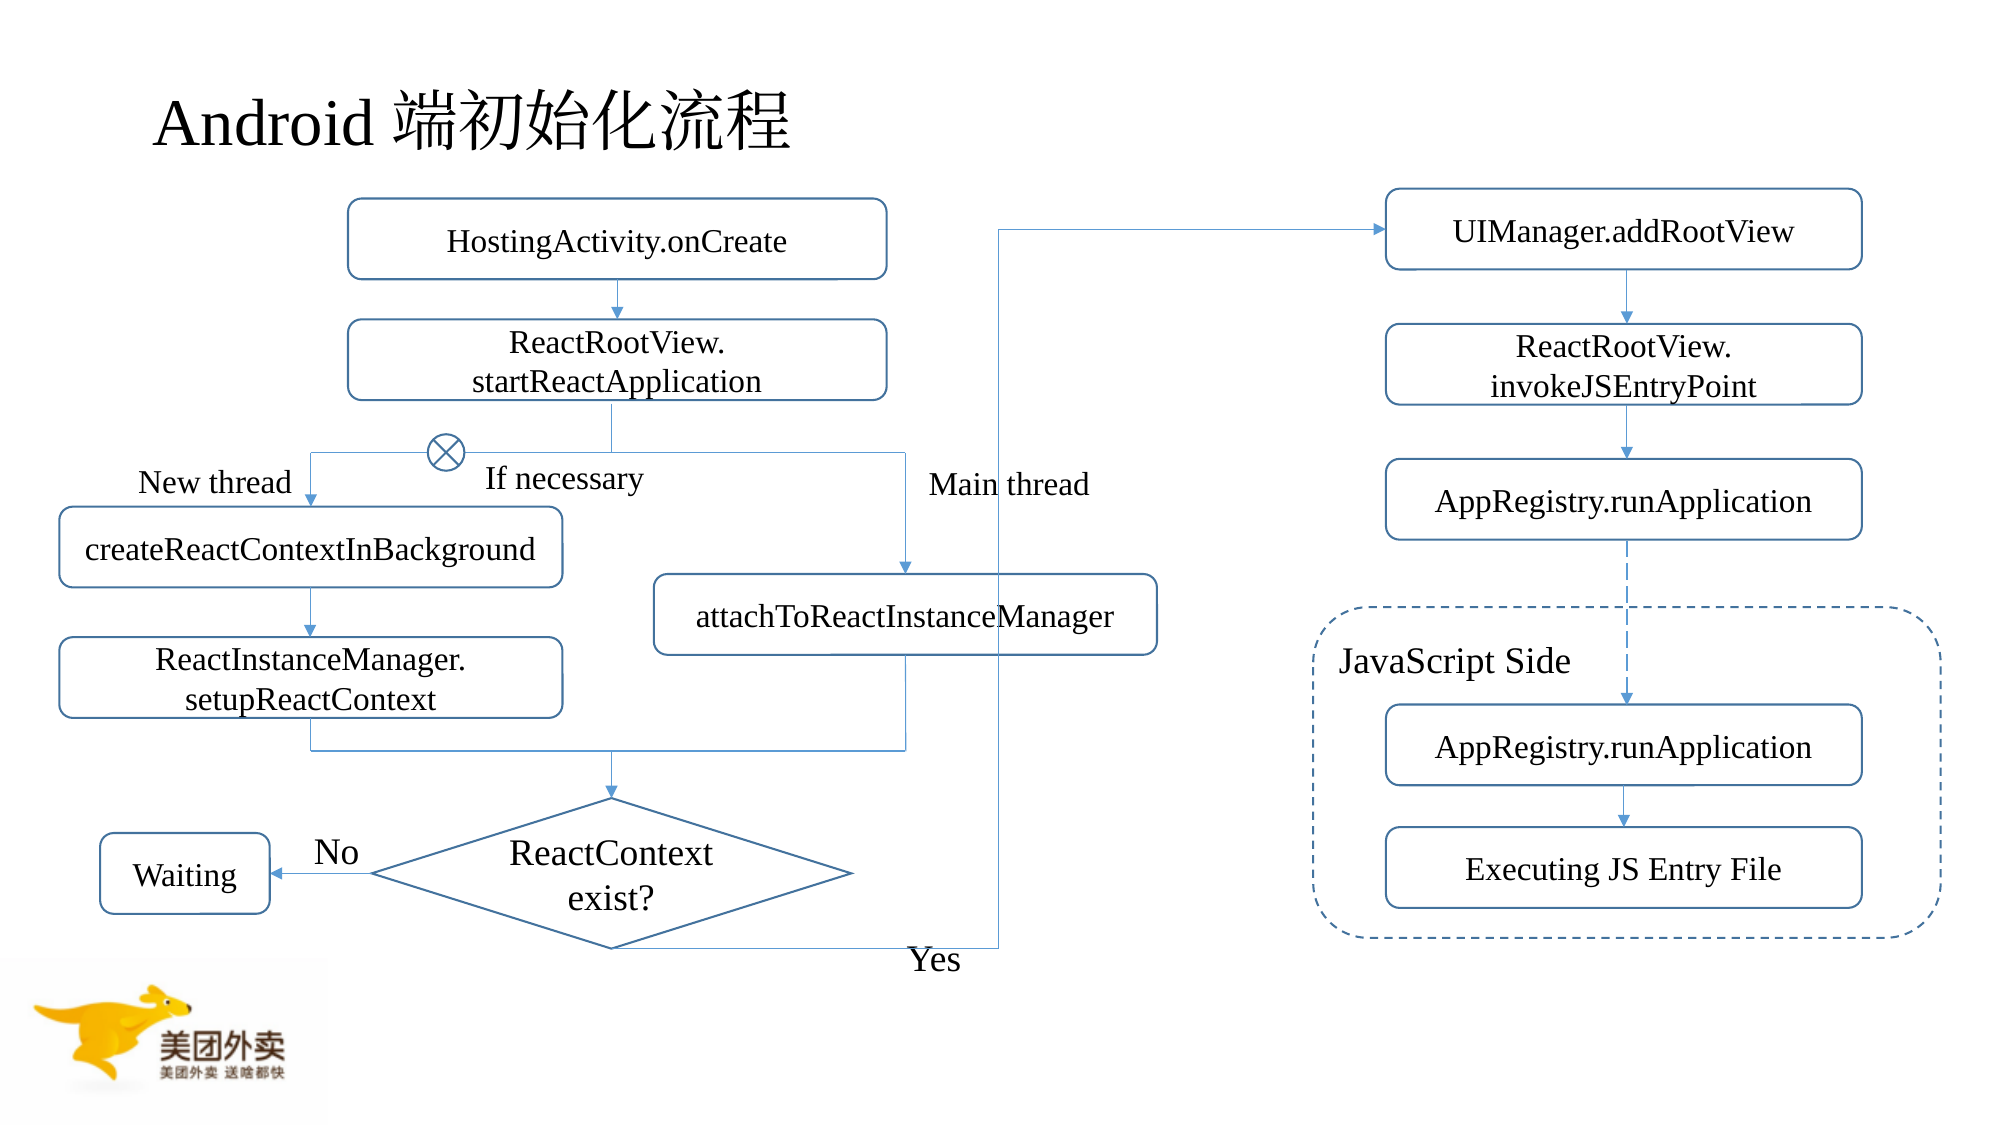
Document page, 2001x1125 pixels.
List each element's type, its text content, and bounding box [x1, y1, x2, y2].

title Android端初始化流程 [137, 59, 1863, 188]
picture [0, 958, 328, 1125]
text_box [59, 188, 1941, 981]
